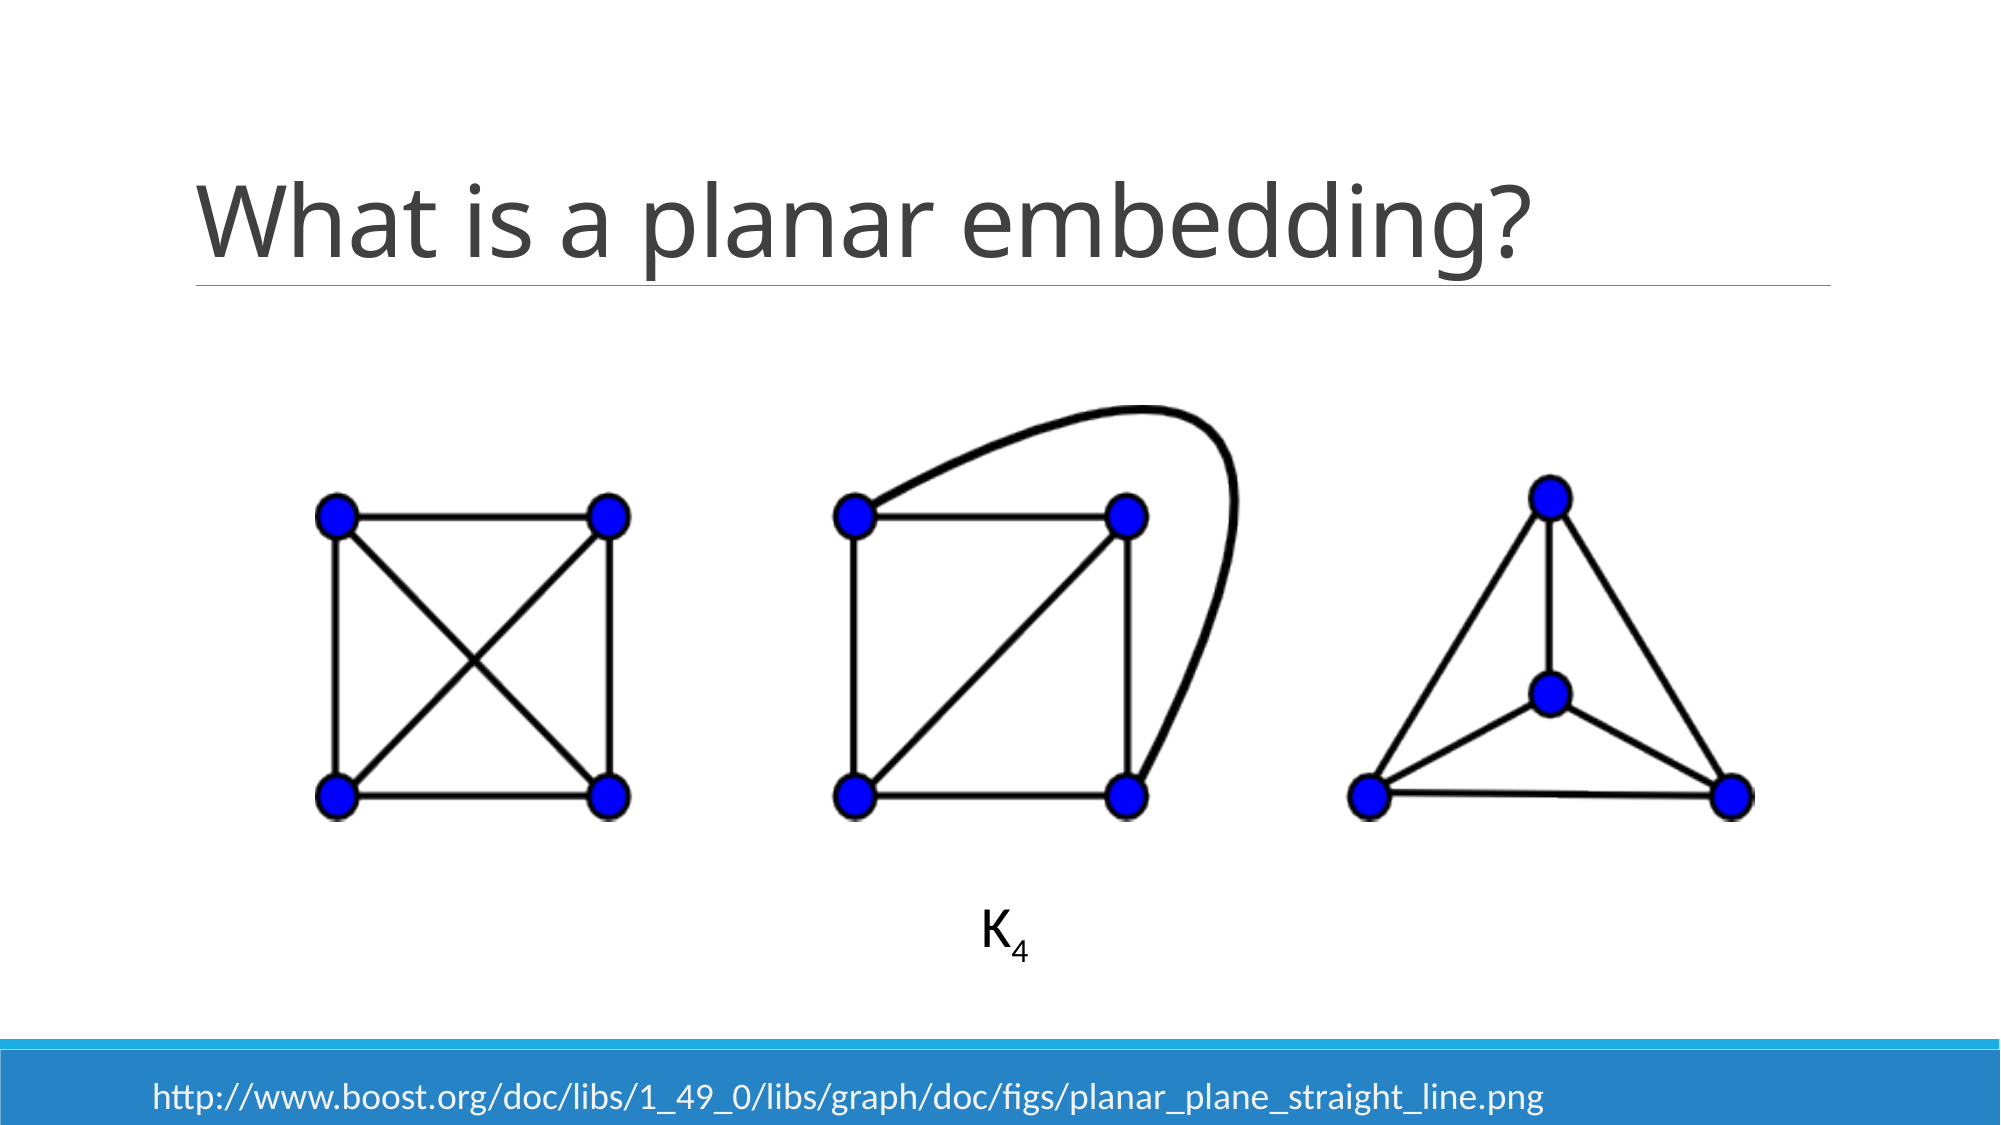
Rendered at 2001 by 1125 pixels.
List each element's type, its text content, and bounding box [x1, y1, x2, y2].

text_box http://www.boost.org/doc/libs/1_49_0/libs/graph/doc/figs/planar_plane_straight_line.png [137, 1064, 1755, 1125]
text_box K4 [903, 882, 1106, 977]
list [314, 405, 1756, 823]
title What is a planar embedding? [180, 47, 1830, 285]
